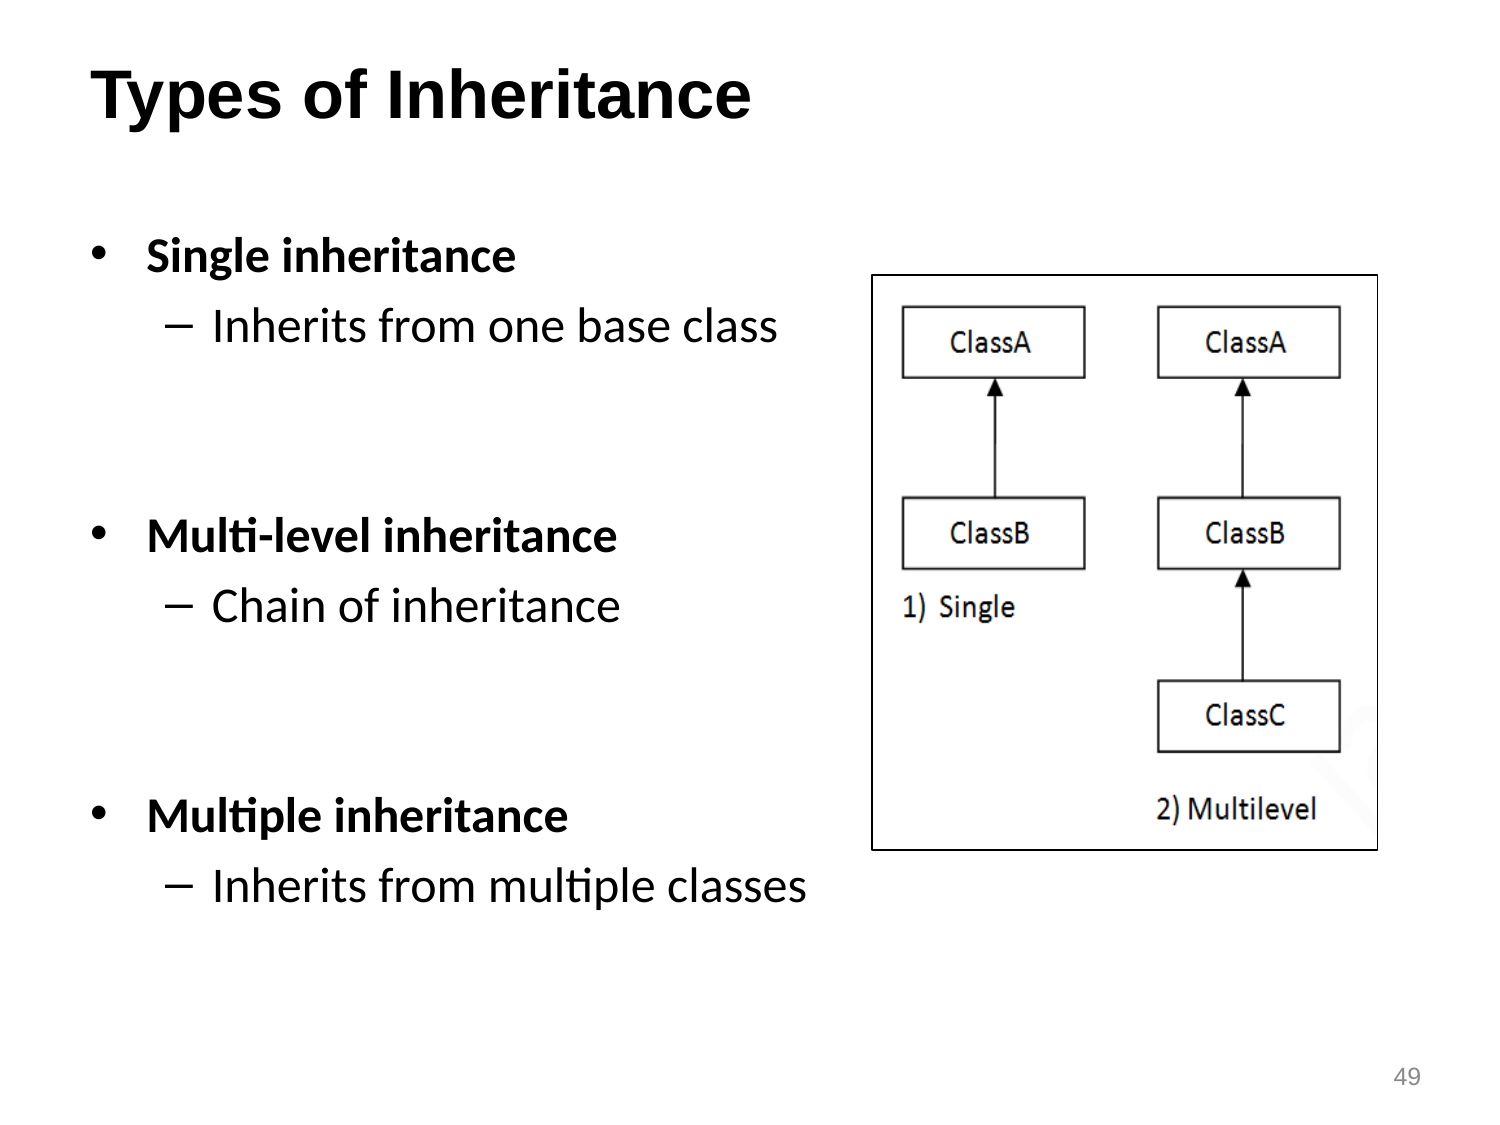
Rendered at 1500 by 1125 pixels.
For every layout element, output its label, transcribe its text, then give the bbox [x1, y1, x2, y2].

list Single inheritance Inherits from one base class Multi-level inheritance Chain of inheritance Multiple inheritance Inherits from multiple classes [75, 214, 1437, 1053]
slide_number 49 [1316, 1053, 1437, 1106]
picture [872, 275, 1377, 850]
title Types of Inheritance [75, 23, 1425, 160]
